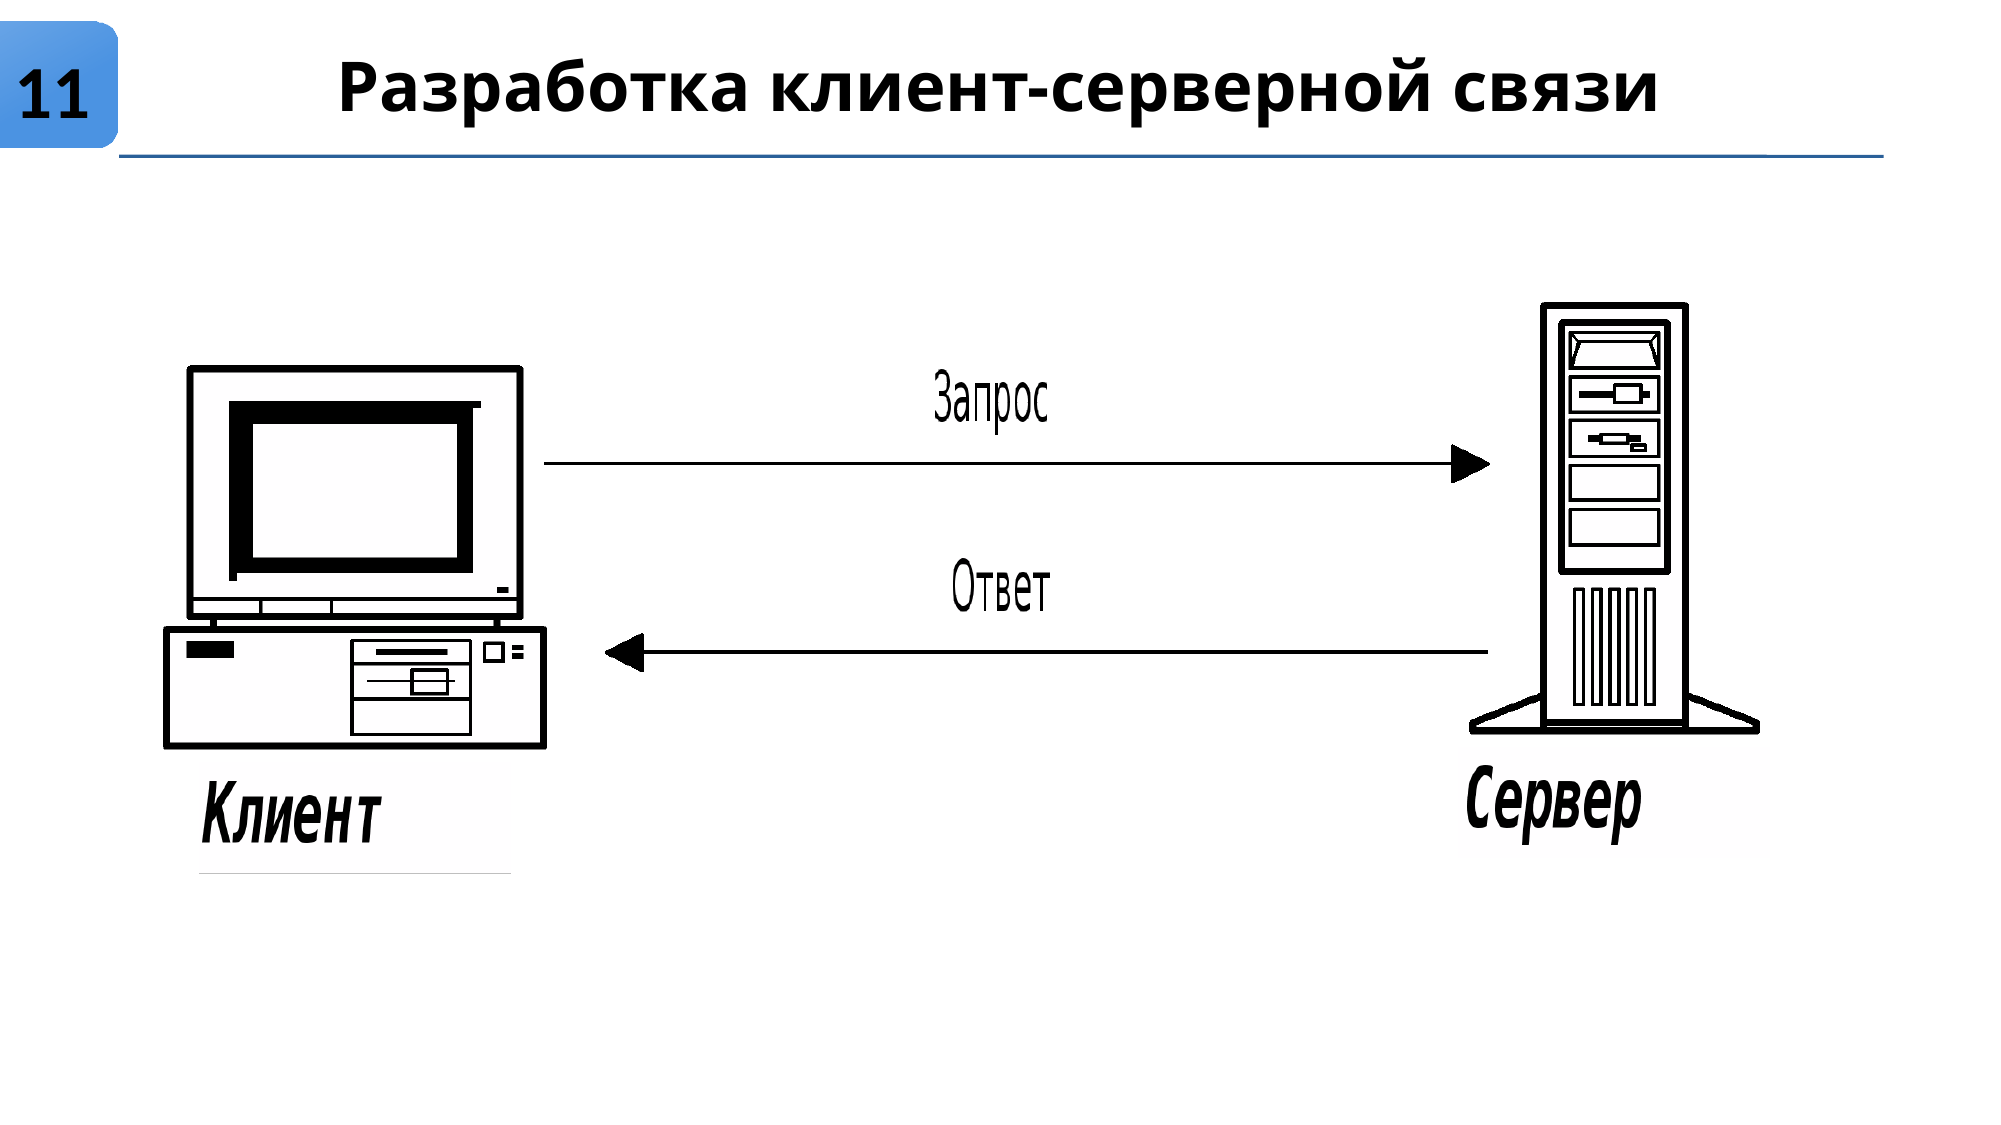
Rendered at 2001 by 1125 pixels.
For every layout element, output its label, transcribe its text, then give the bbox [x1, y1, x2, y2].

picture [94, 295, 1906, 881]
text_box [0, 21, 118, 59]
text_box [0, 118, 118, 148]
text_box <номер> [0, 59, 449, 118]
text_box Разработка клиент-серверной связи [137, 44, 1862, 136]
